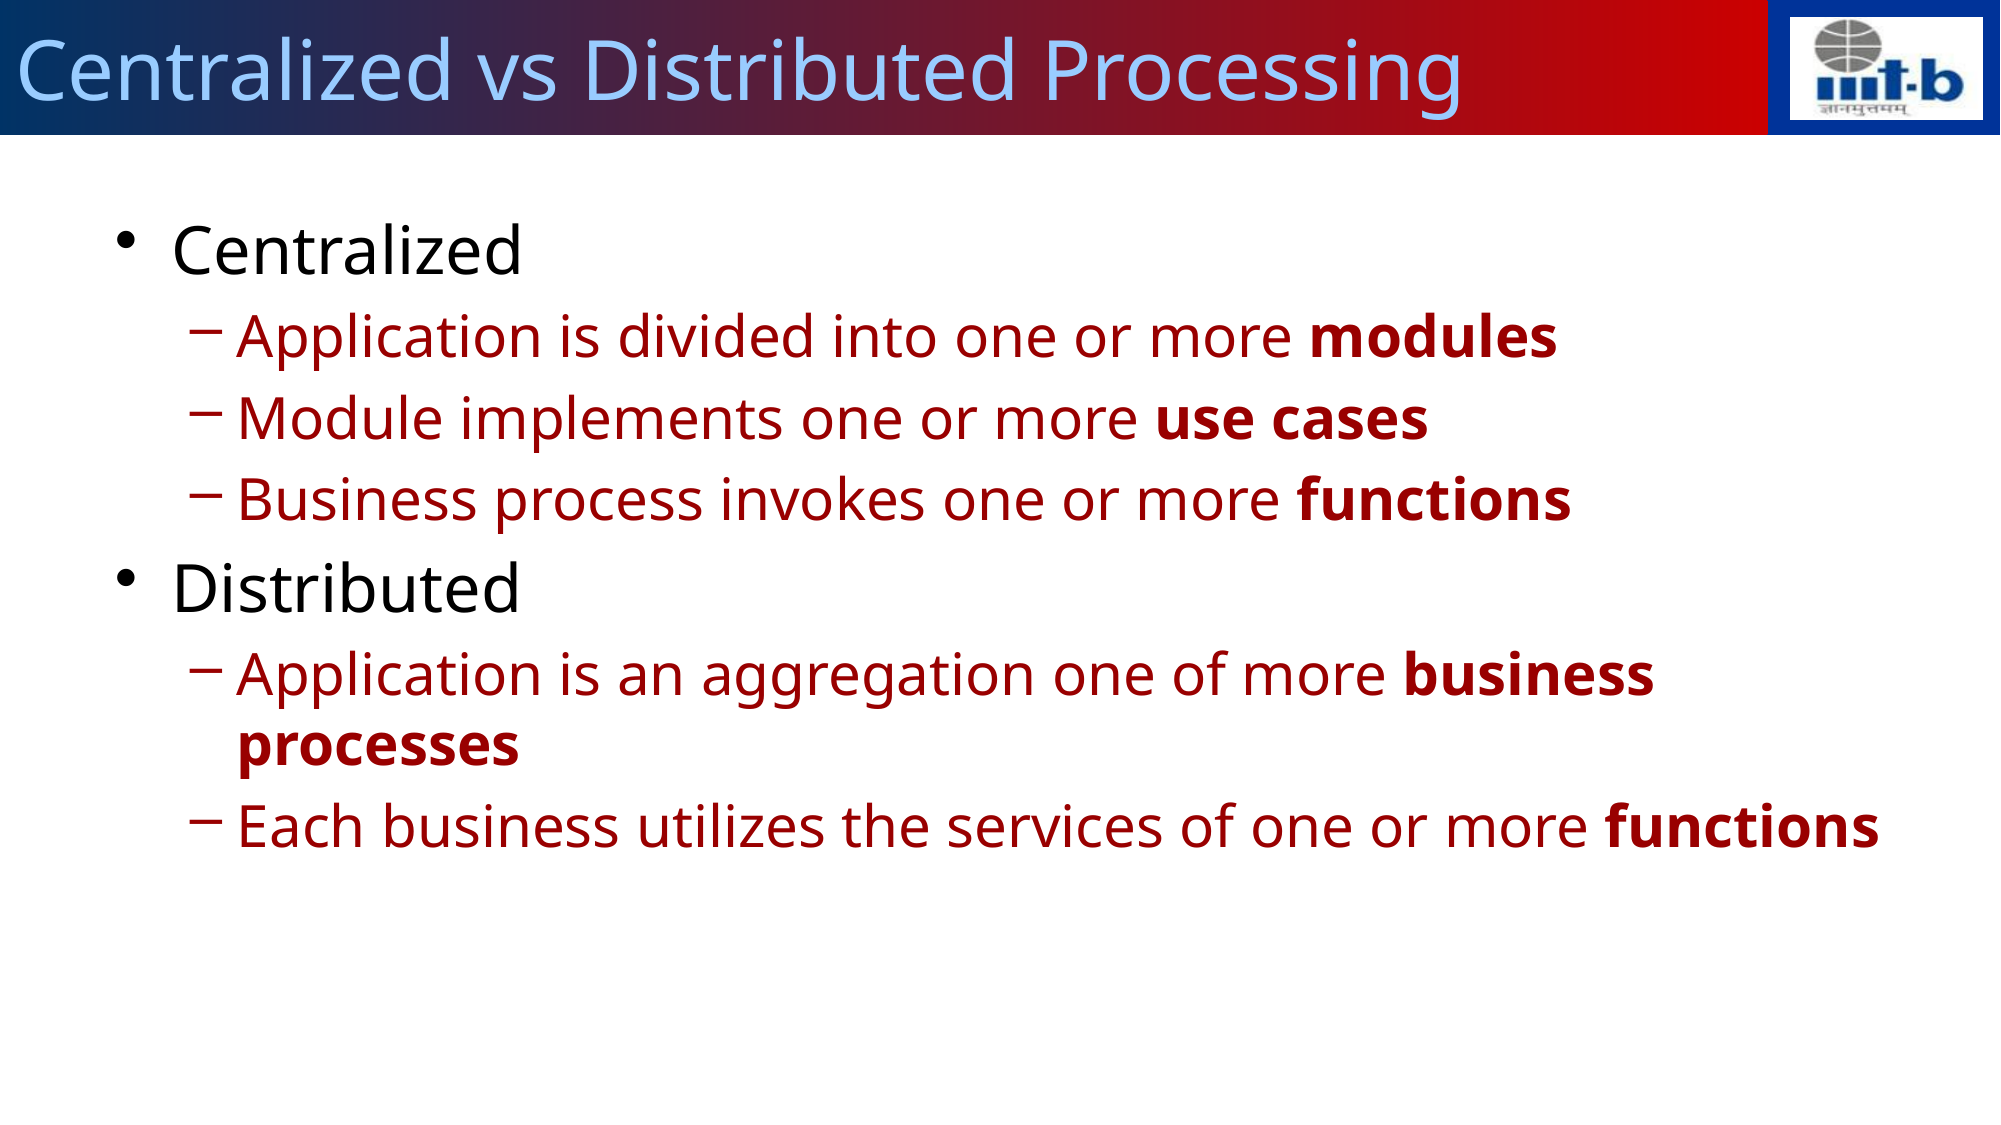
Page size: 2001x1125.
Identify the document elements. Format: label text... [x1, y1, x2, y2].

picture [1790, 17, 1983, 120]
title Centralized vs Distributed Processing [0, 0, 1768, 135]
list Centralized Application is divided into one or more modules Module implements one or more use cases Business process invokes one or more functions Distributed Application is an aggregation one of more business processes Each business utilizes the services of one or more functions [99, 200, 1900, 1005]
